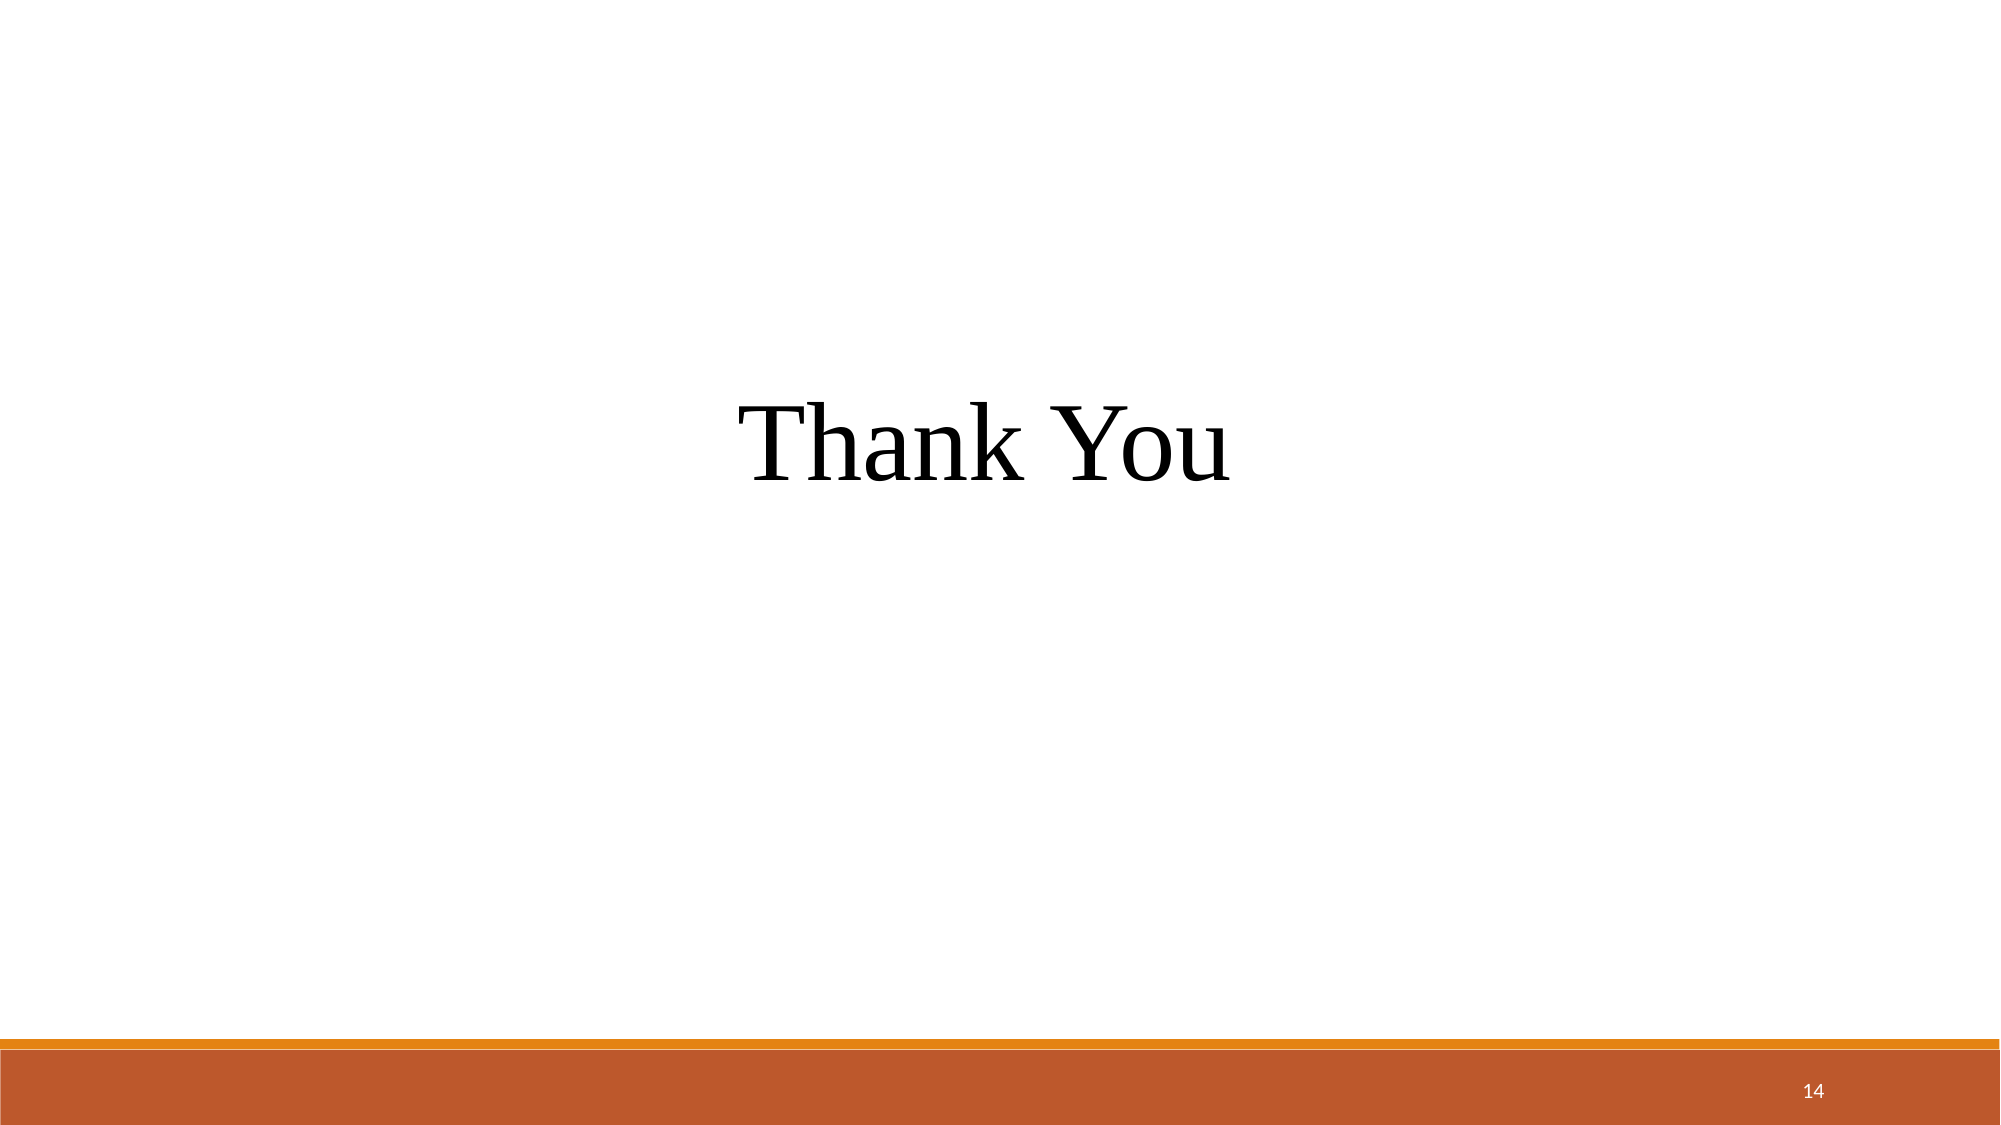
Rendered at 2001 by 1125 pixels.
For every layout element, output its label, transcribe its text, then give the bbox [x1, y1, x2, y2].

text_box Thank You [446, 360, 1523, 511]
slide_number 14 [1624, 1059, 1840, 1120]
